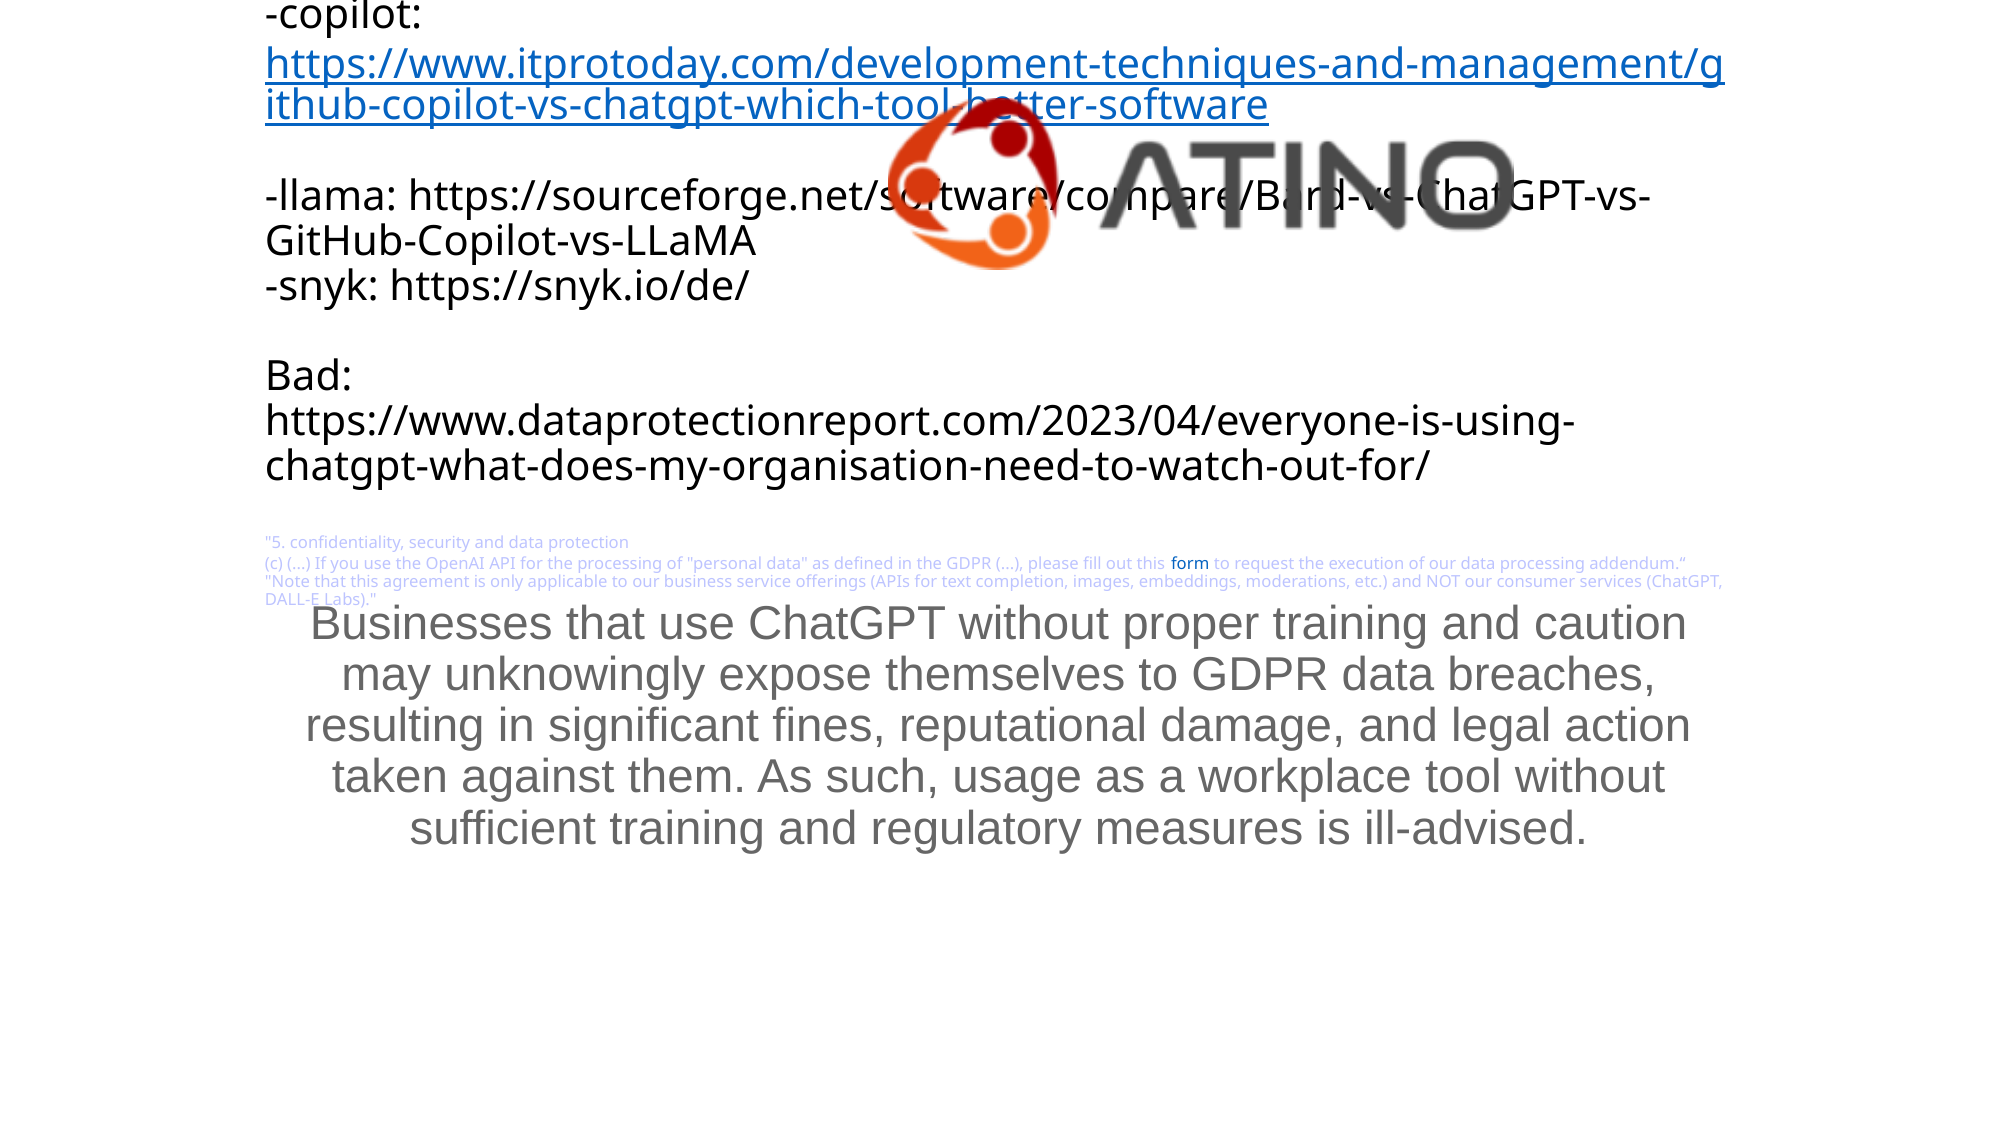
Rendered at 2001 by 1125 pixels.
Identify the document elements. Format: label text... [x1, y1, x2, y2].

title Integrations möglichkeiten: -IDE Plugins -Gitlab code review Alternativen: -copilot: https://www.itprotoday.com/development-techniques-and-management/github-copilot-vs-chatgpt-which-tool-better-software -llama: https://sourceforge.net/software/compare/Bard-vs-ChatGPT-vs-GitHub-Copilot-vs-LLaMA -snyk: https://snyk.io/de/ Bad: https://www.dataprotectionreport.com/2023/04/everyone-is-using-chatgpt-what-does-my-organisation-need-to-watch-out-for/ "5. confidentiality, security and data protection (c) (...) If you use the OpenAI API for the processing of "personal data" as defined in the GDPR (...), please fill out this form to request the execution of our data processing addendum.“ "Note that this agreement is only applicable to our business service offerings (APIs for text completion, images, embeddings, moderations, etc.) and NOT our consumer services (ChatGPT, DALL-E Labs)." [249, 184, 1750, 576]
picture [888, 98, 1514, 270]
subtitle Businesses that use ChatGPT without proper training and caution may unknowingly expose themselves to GDPR data breaches, resulting in significant fines, reputational damage, and legal action taken against them. As such, usage as a workplace tool without sufficient training and regulatory measures is ill-advised. [249, 590, 1750, 863]
